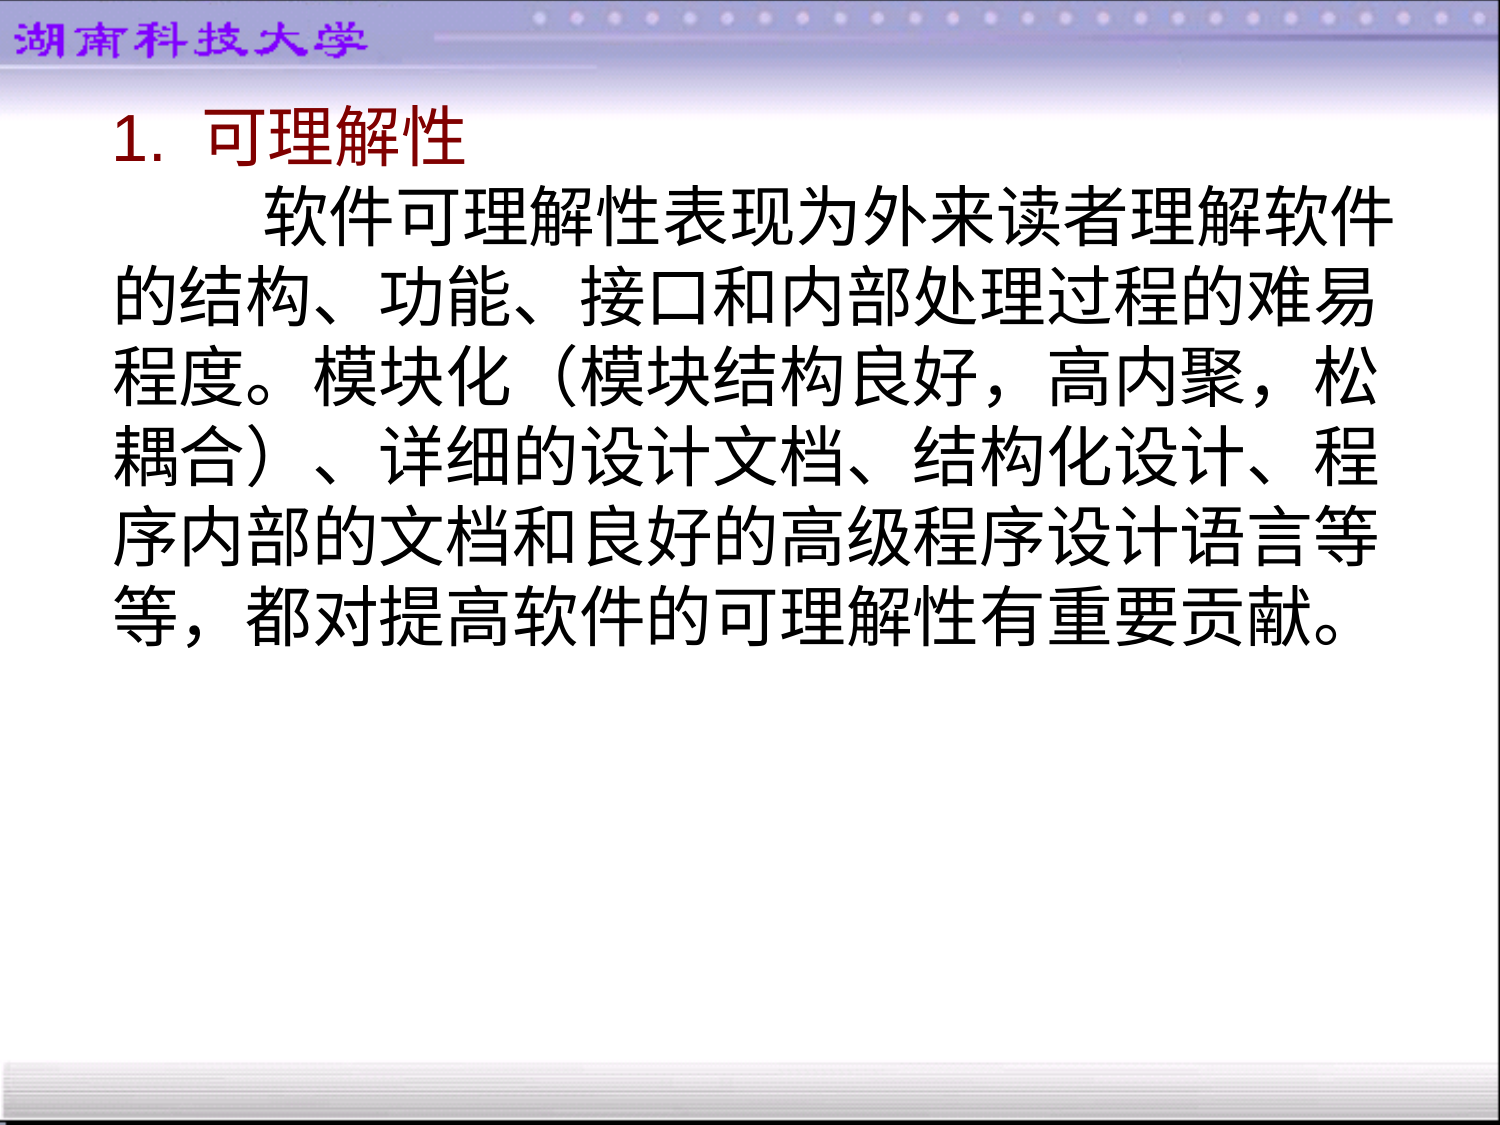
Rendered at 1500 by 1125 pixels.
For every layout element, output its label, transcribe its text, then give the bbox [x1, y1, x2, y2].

picture [0, 0, 1500, 1125]
subtitle 1. 可理解性 软件可理解性表现为外来读者理解软件的结构、功能、接口和内部处理过程的难易程度。模块化（模块结构良好，高内聚，松耦合）、详细的设计文档、结构化设计、程序内部的文档和良好的高级程序设计语言等等，都对提高软件的可理解性有重要贡献。 [50, 87, 1425, 1071]
